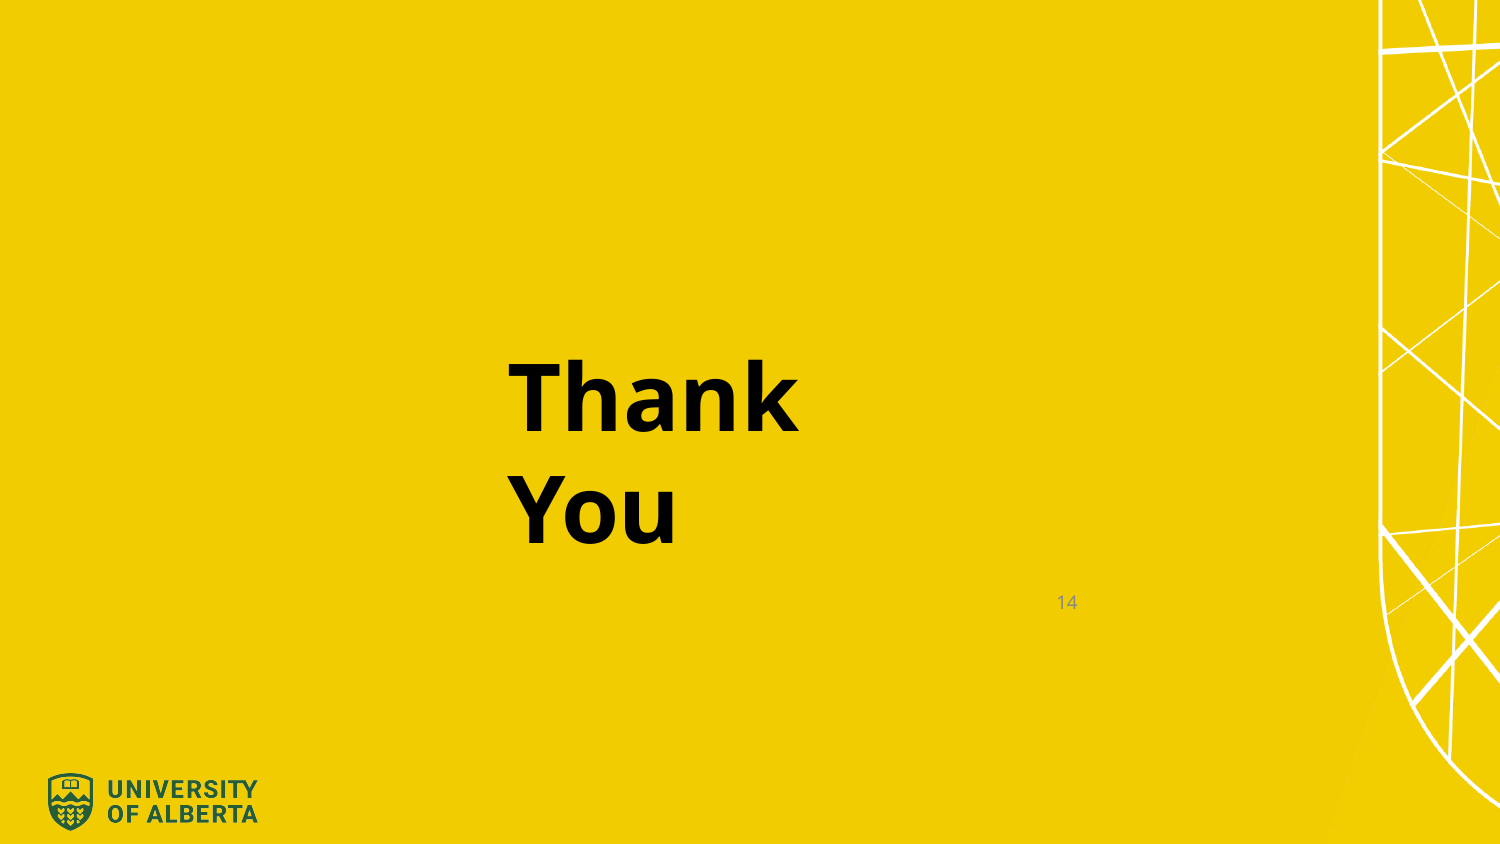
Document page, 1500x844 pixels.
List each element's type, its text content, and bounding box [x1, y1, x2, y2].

list Thank You [507, 337, 993, 419]
slide_number ‹#› [814, 586, 1089, 621]
picture [48, 773, 258, 831]
picture [1318, 0, 1500, 844]
